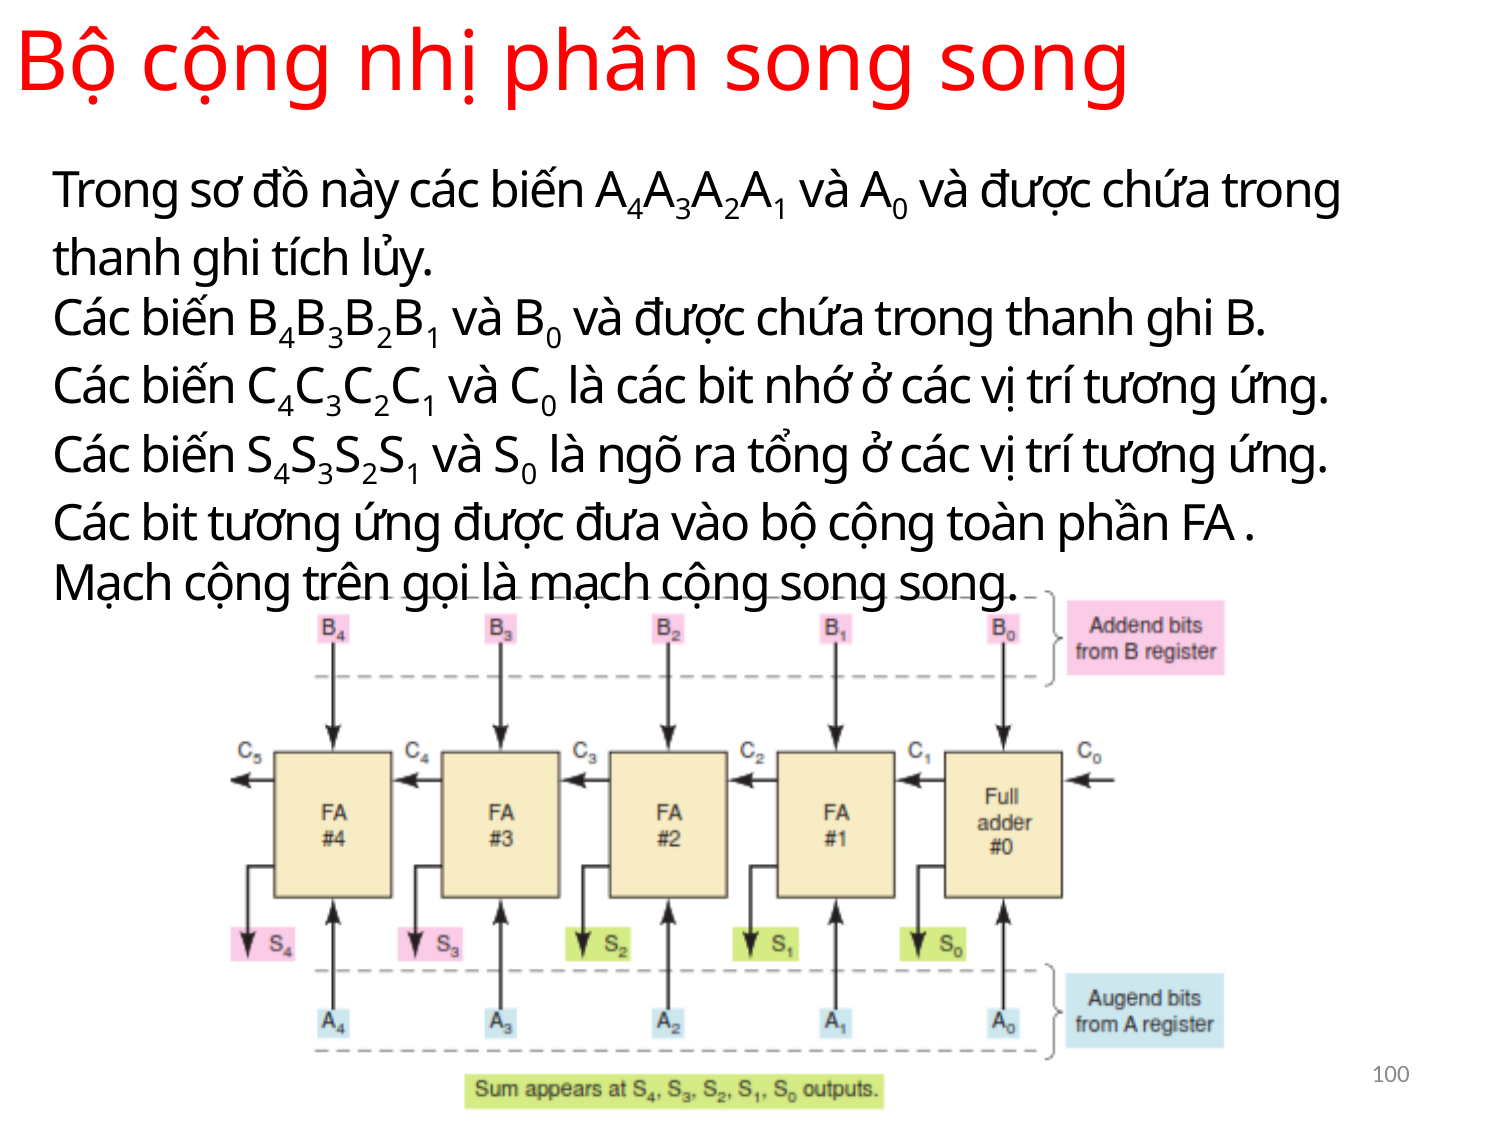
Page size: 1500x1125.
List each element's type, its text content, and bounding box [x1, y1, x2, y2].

text_box Bộ cộng nhị phân song song [0, 0, 1338, 115]
picture [200, 587, 1271, 1125]
slide_number 100 [1274, 1042, 1425, 1103]
text_box Trong sơ đồ này các biến A4A3A2A1 và A0 và được chứa trong thanh ghi tích lủy. Các biến B4B3B2B1 và B0 và được chứa trong thanh ghi B. Các biến C4C3C2C1 và C0 là các bit nhớ ở các vị trí tương ứng. Các biến S4S3S2S1 và S0 là ngõ ra tổng ở các vị trí tương ứng. Các bit tương ứng được đưa vào bộ cộng toàn phần FA . Mạch cộng trên gọi là mạch cộng song song. [37, 149, 1463, 618]
